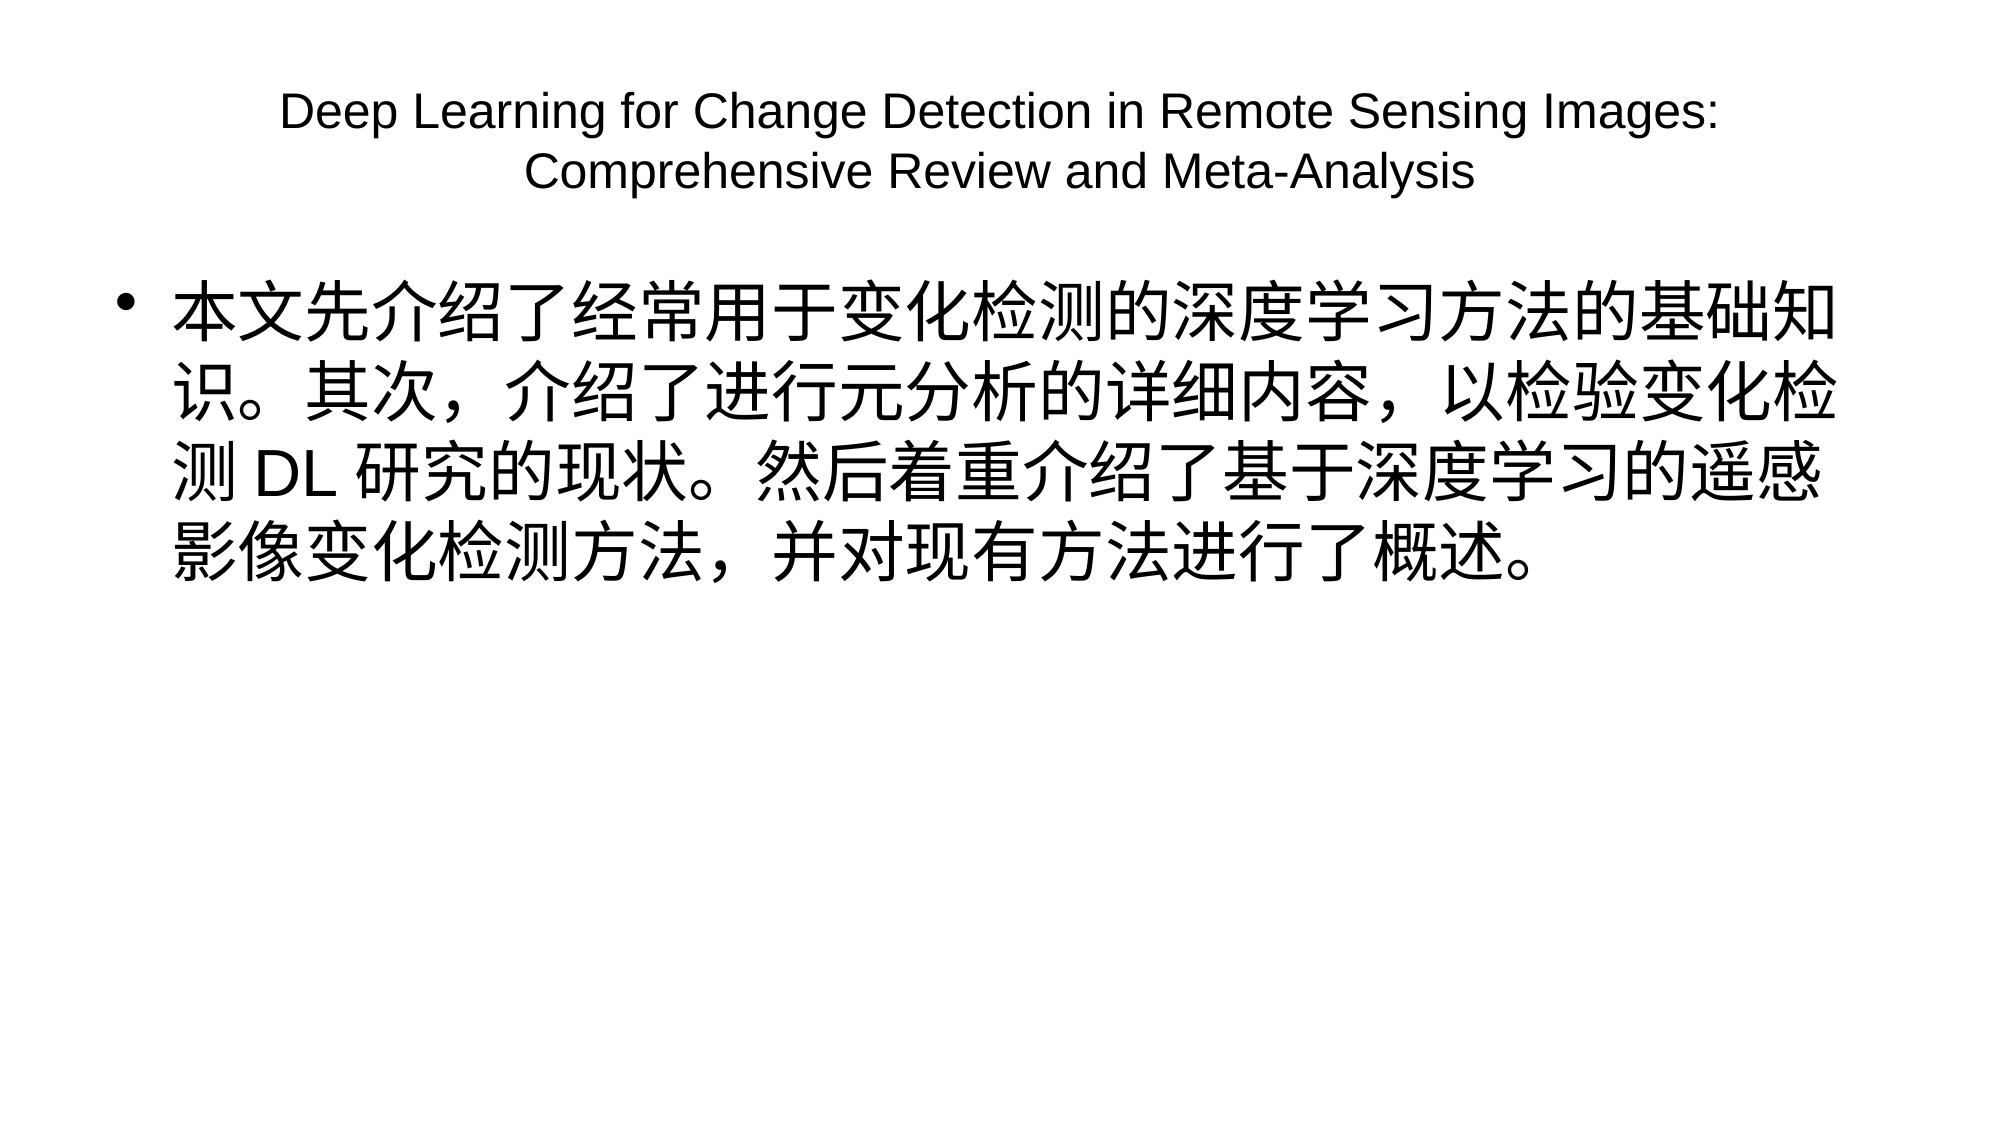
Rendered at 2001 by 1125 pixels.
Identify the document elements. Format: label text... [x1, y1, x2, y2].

list 本文先介绍了经常用于变化检测的深度学习方法的基础知识。其次，介绍了进行元分析的详细内容，以检验变化检测DL研究的现状。然后着重介绍了基于深度学习的遥感影像变化检测方法，并对现有方法进行了概述。 [99, 262, 1901, 1006]
title Deep Learning for Change Detection in Remote Sensing Images: Comprehensive Review and Meta-Analysis [99, 44, 1901, 233]
